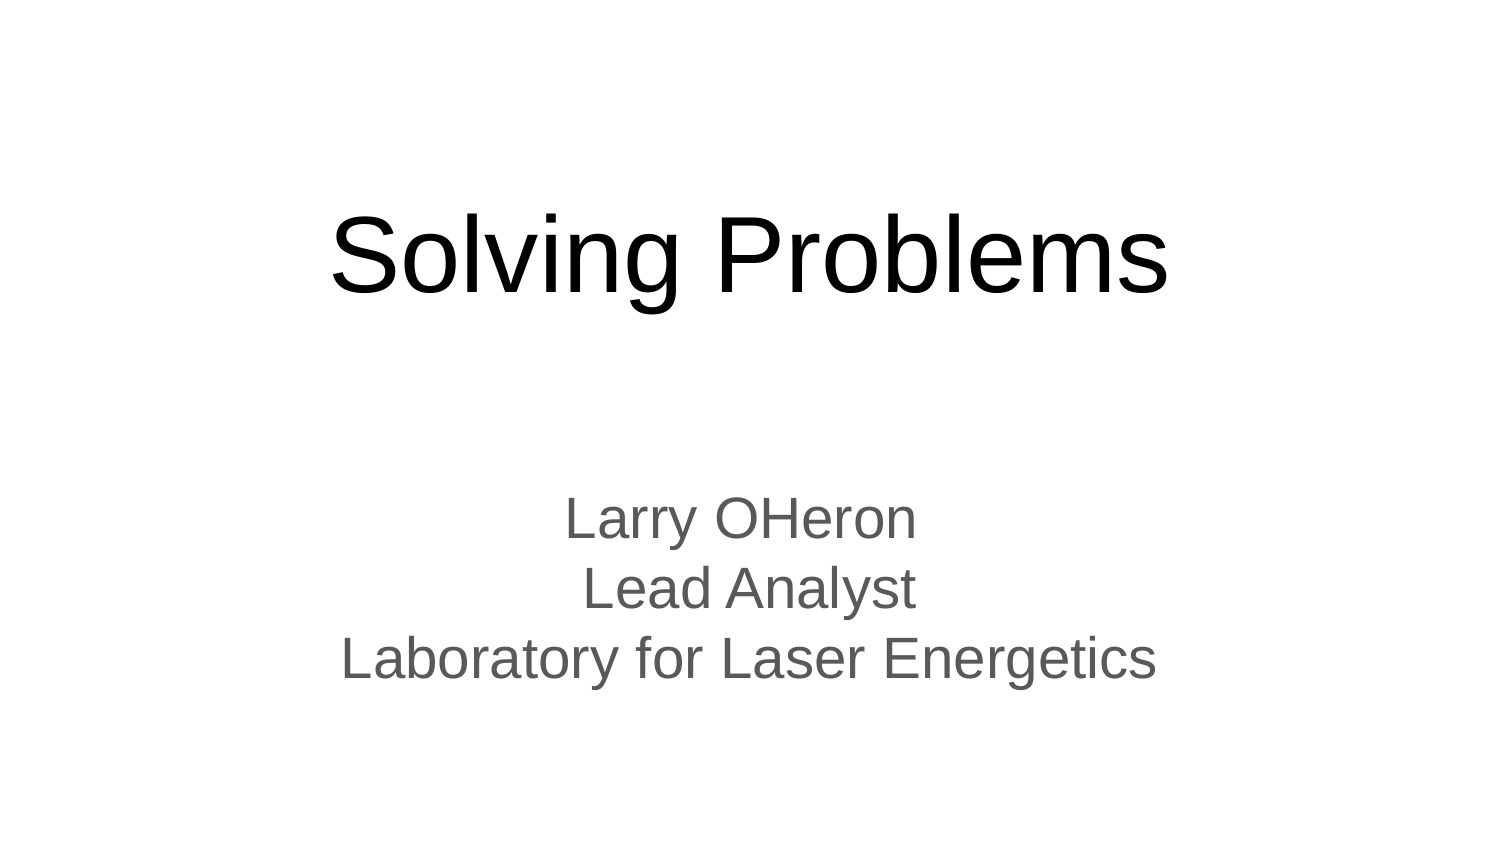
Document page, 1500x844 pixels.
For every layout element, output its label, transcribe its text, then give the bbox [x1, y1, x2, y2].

subtitle Larry OHeron Lead Analyst Laboratory for Laser Energetics [51, 464, 1449, 756]
title Solving Problems [51, 122, 1449, 459]
